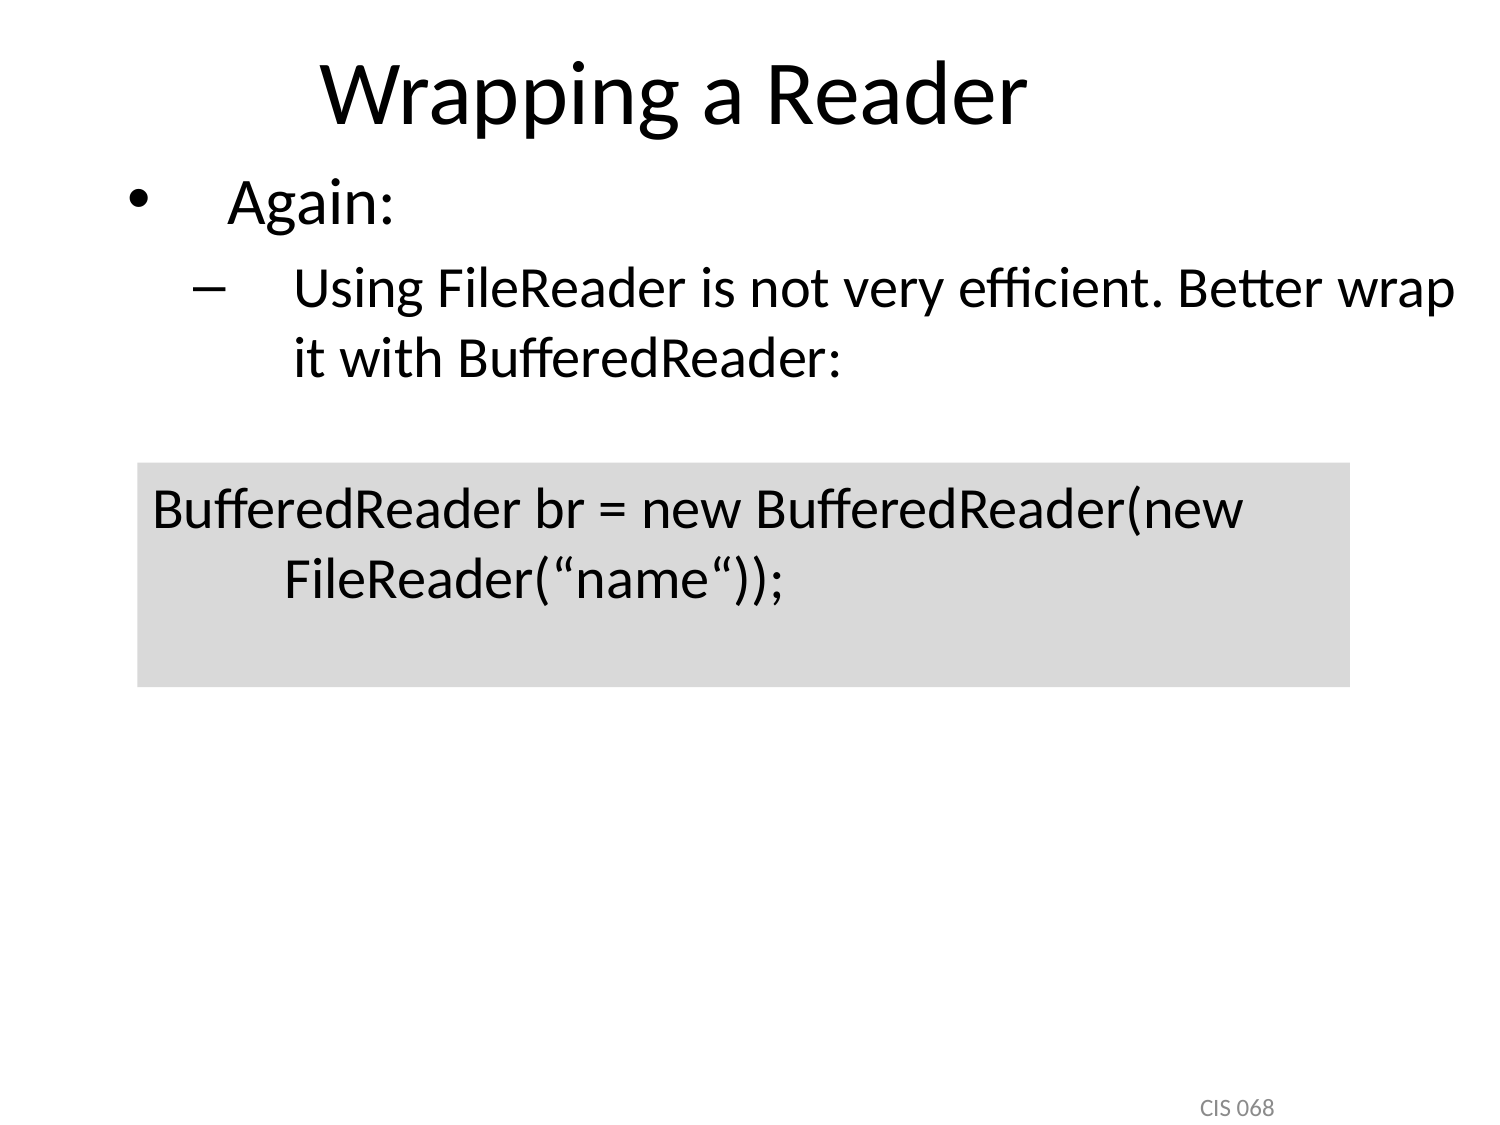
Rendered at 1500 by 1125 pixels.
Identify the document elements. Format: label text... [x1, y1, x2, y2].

list Again: Using FileReader is not very efficient. Better wrap it with BufferedReader: [112, 149, 1475, 475]
title Wrapping a Reader [75, 24, 1275, 150]
text_box BufferedReader br = new BufferedReader(new FileReader(“name“)); [137, 462, 1350, 688]
footer CIS 068 [999, 1087, 1475, 1125]
